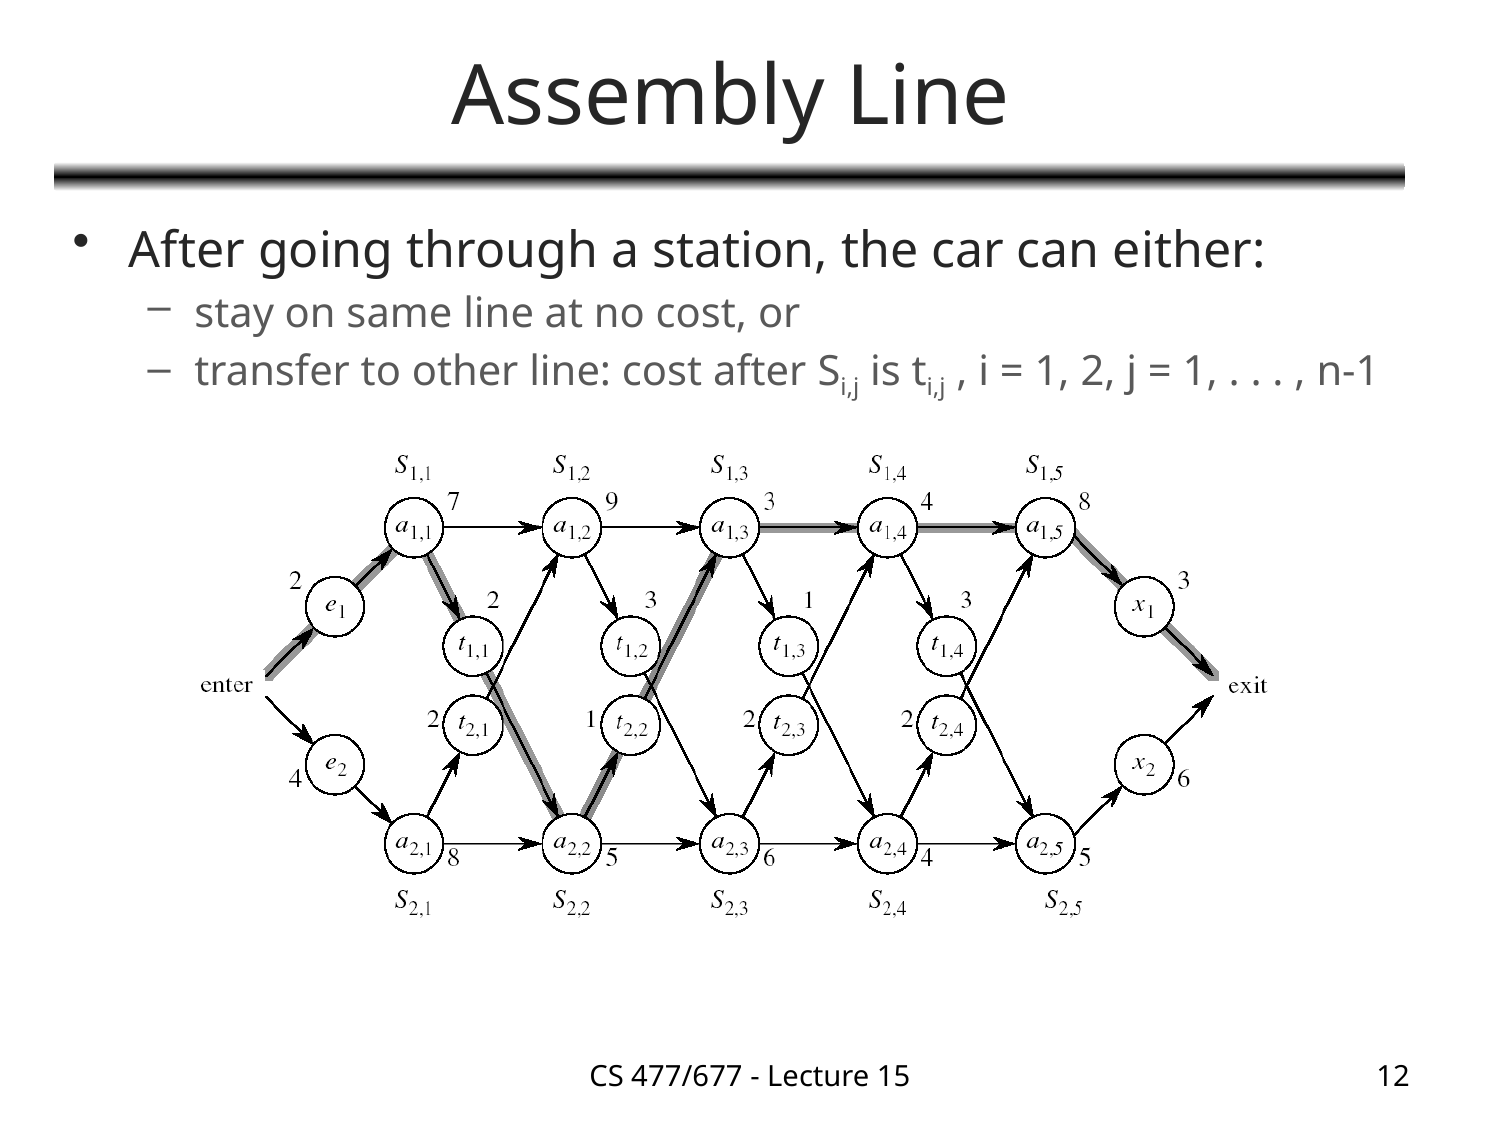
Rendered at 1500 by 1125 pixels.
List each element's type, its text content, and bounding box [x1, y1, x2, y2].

list After going through a station, the car can either: stay on same line at no cost, or transfer to other line: cost after Si,j is ti,j , i = 1, 2, j = 1, . . . , n-1 [57, 209, 1455, 689]
slide_number 12 [1074, 1049, 1426, 1103]
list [197, 446, 1271, 925]
footer CS 477/677 - Lecture 15 [512, 1049, 988, 1103]
title Assembly Line [55, 16, 1407, 166]
